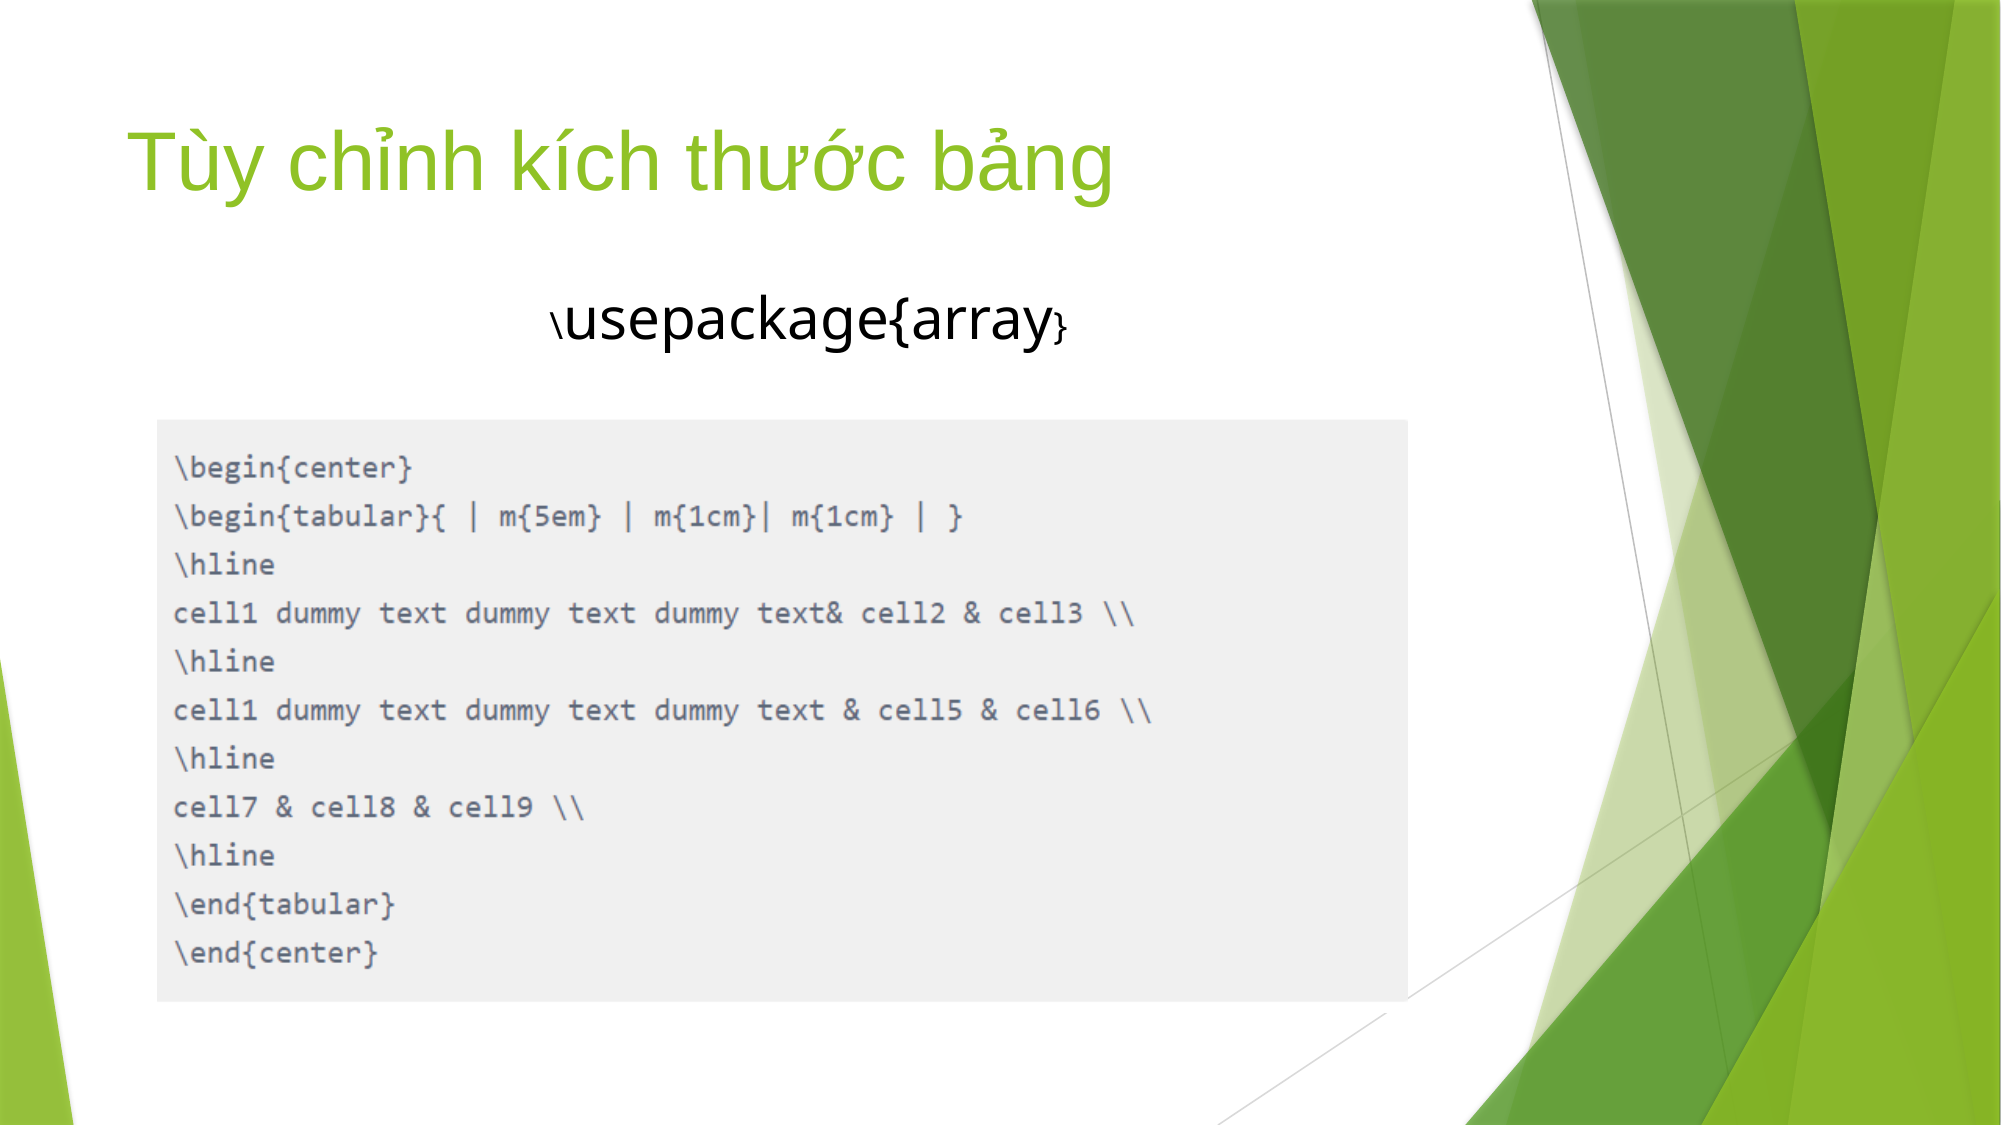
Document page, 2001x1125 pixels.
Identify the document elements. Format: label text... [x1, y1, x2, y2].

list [156, 408, 1408, 1013]
title Tùy chỉnh kích thước bảng [111, 99, 1522, 317]
text_box \usepackage{array} [534, 273, 1215, 359]
